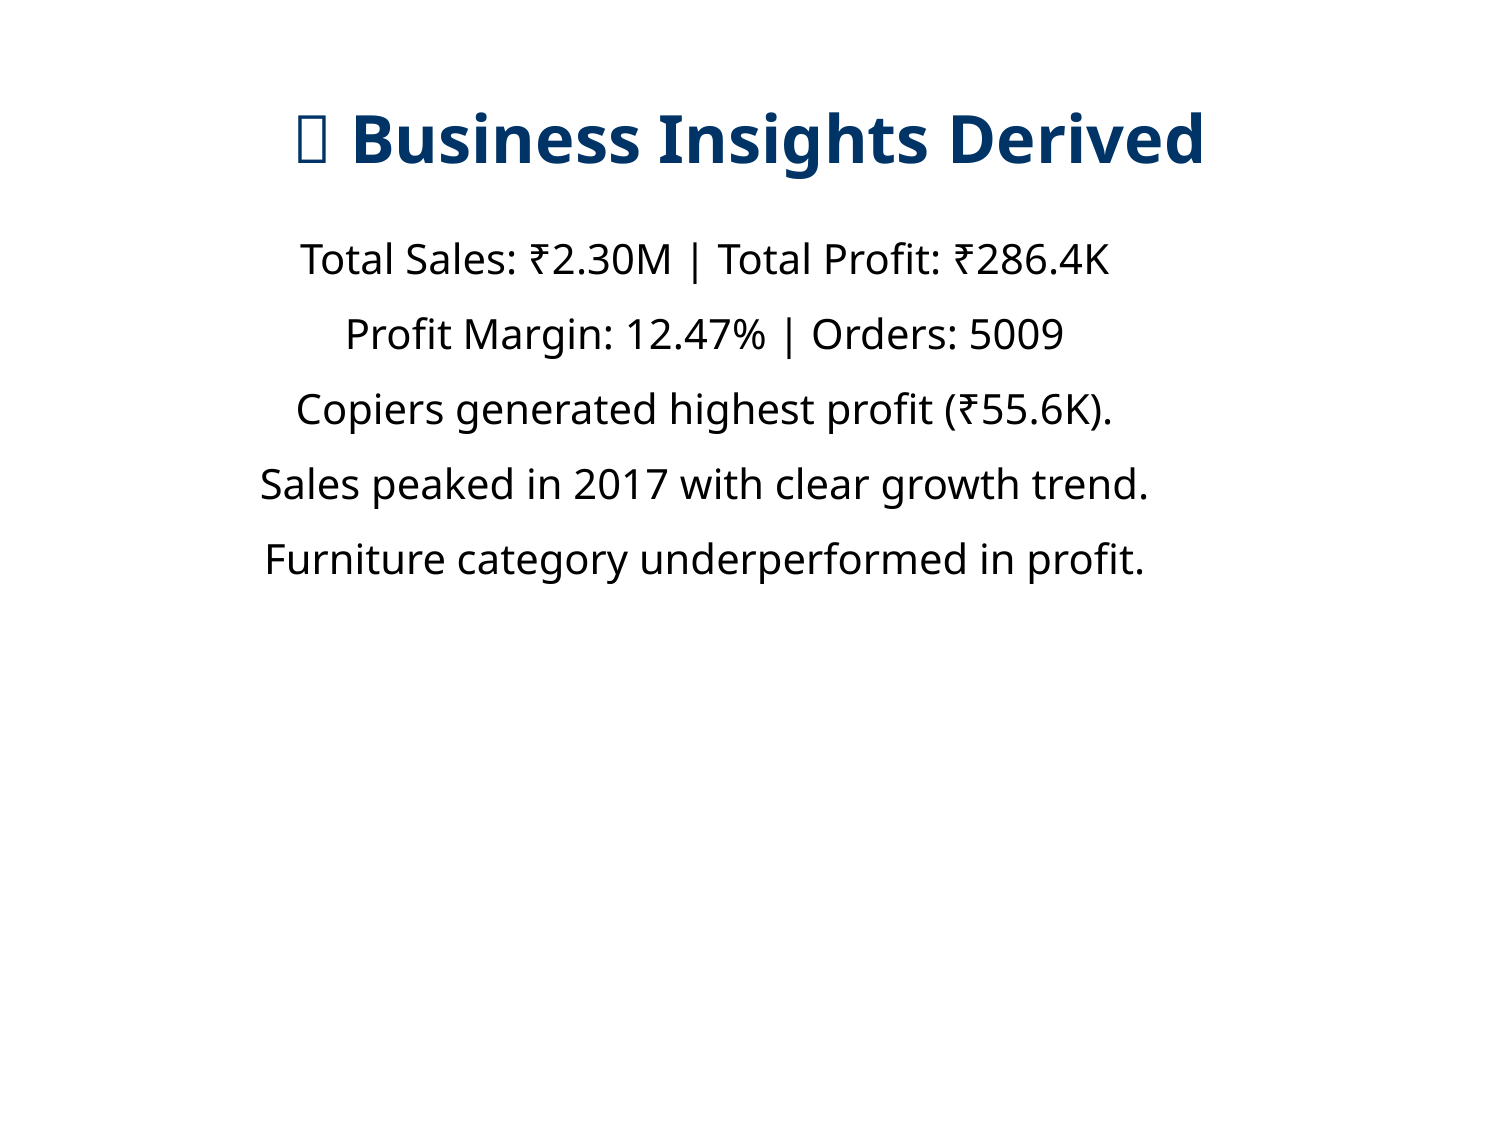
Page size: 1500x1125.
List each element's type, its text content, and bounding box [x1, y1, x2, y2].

text_box Profit Margin: 12.47% | Orders: 5009 [329, 254, 1080, 329]
text_box Furniture category underperformed in profit. [249, 479, 1161, 590]
text_box Sales peaked in 2017 with clear growth trend. [245, 404, 1165, 515]
text_box 💡 Business Insights Derived [277, 44, 1222, 185]
text_box Copiers generated highest profit (₹55.6K). [280, 329, 1129, 404]
text_box Total Sales: ₹2.30M | Total Profit: ₹286.4K [285, 179, 1125, 290]
